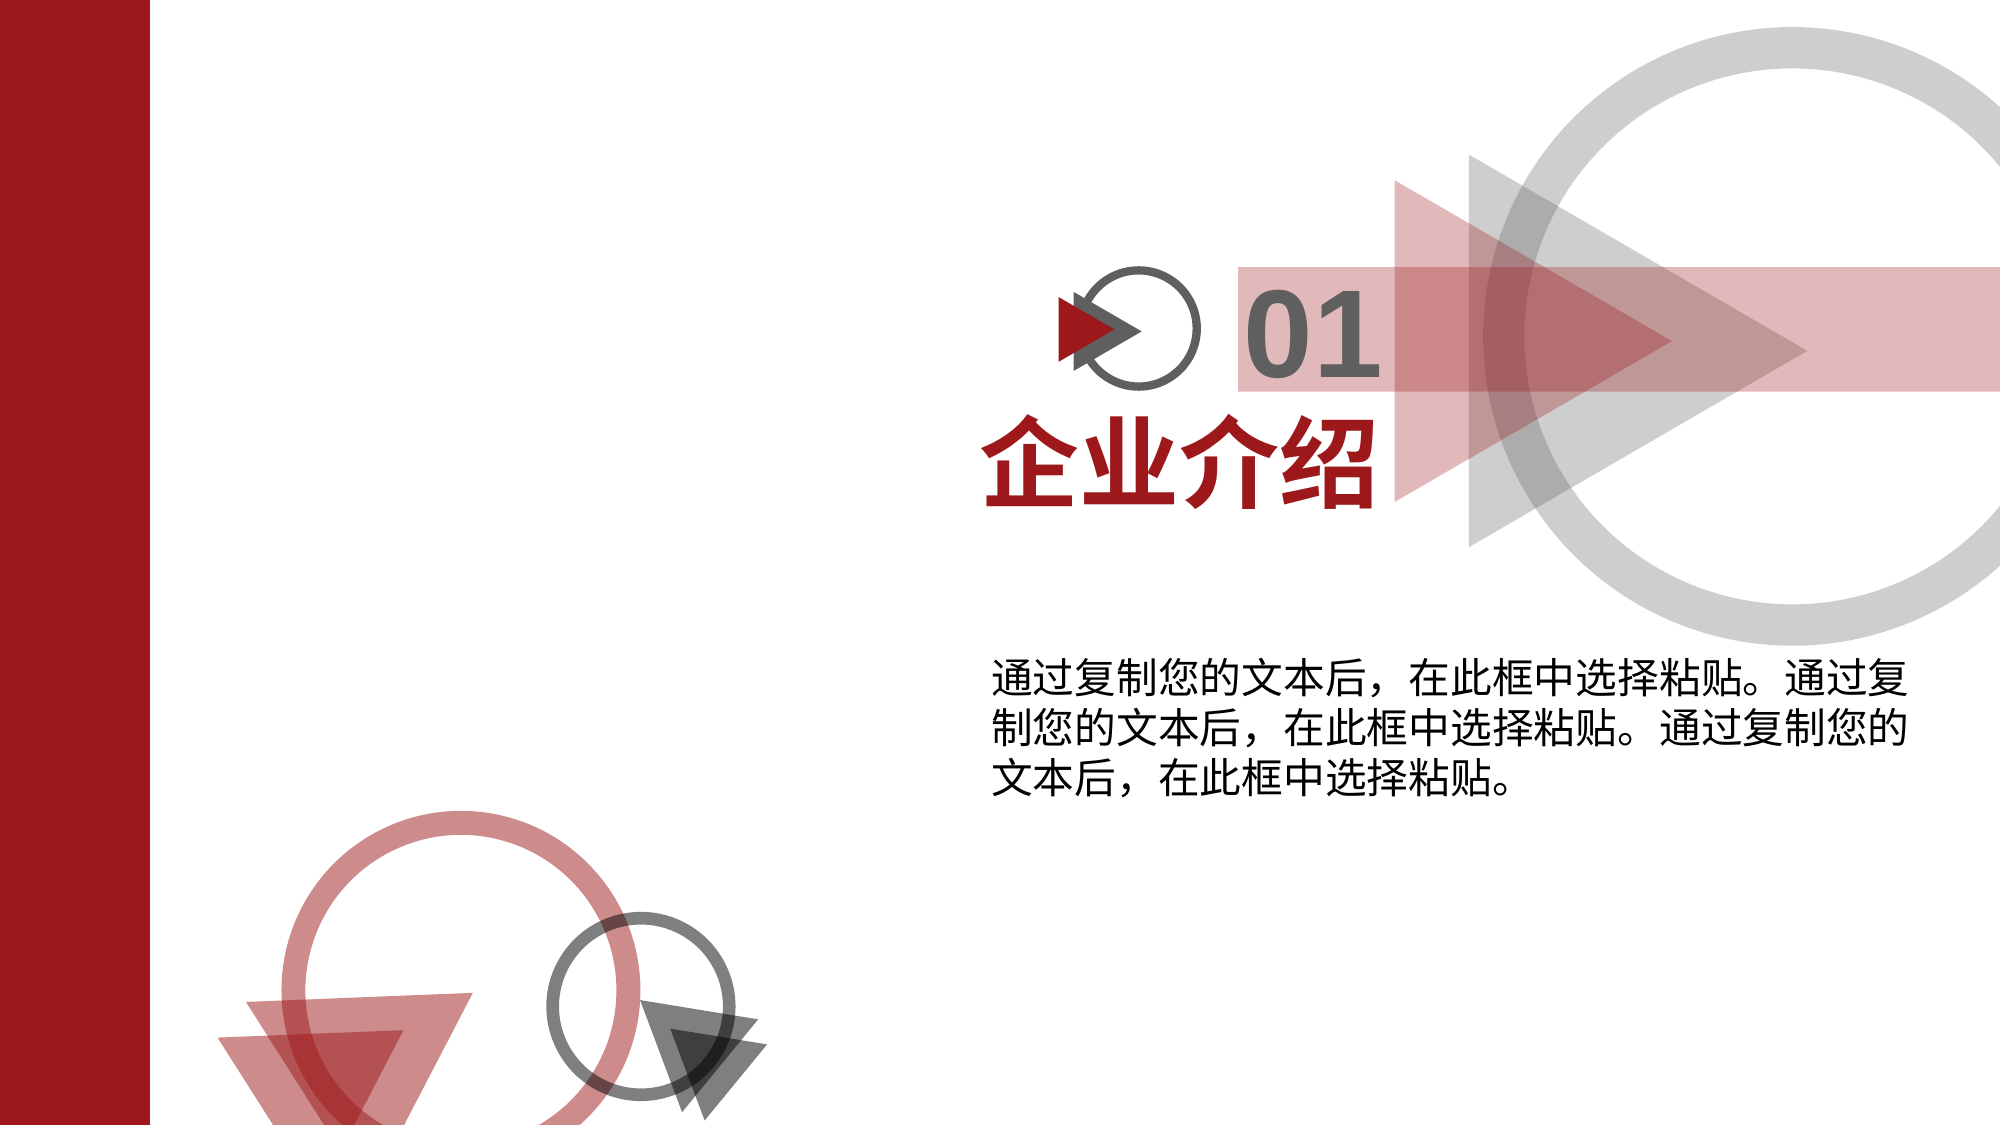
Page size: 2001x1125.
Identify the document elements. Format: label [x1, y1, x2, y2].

text_box [234, 27, 2000, 1125]
